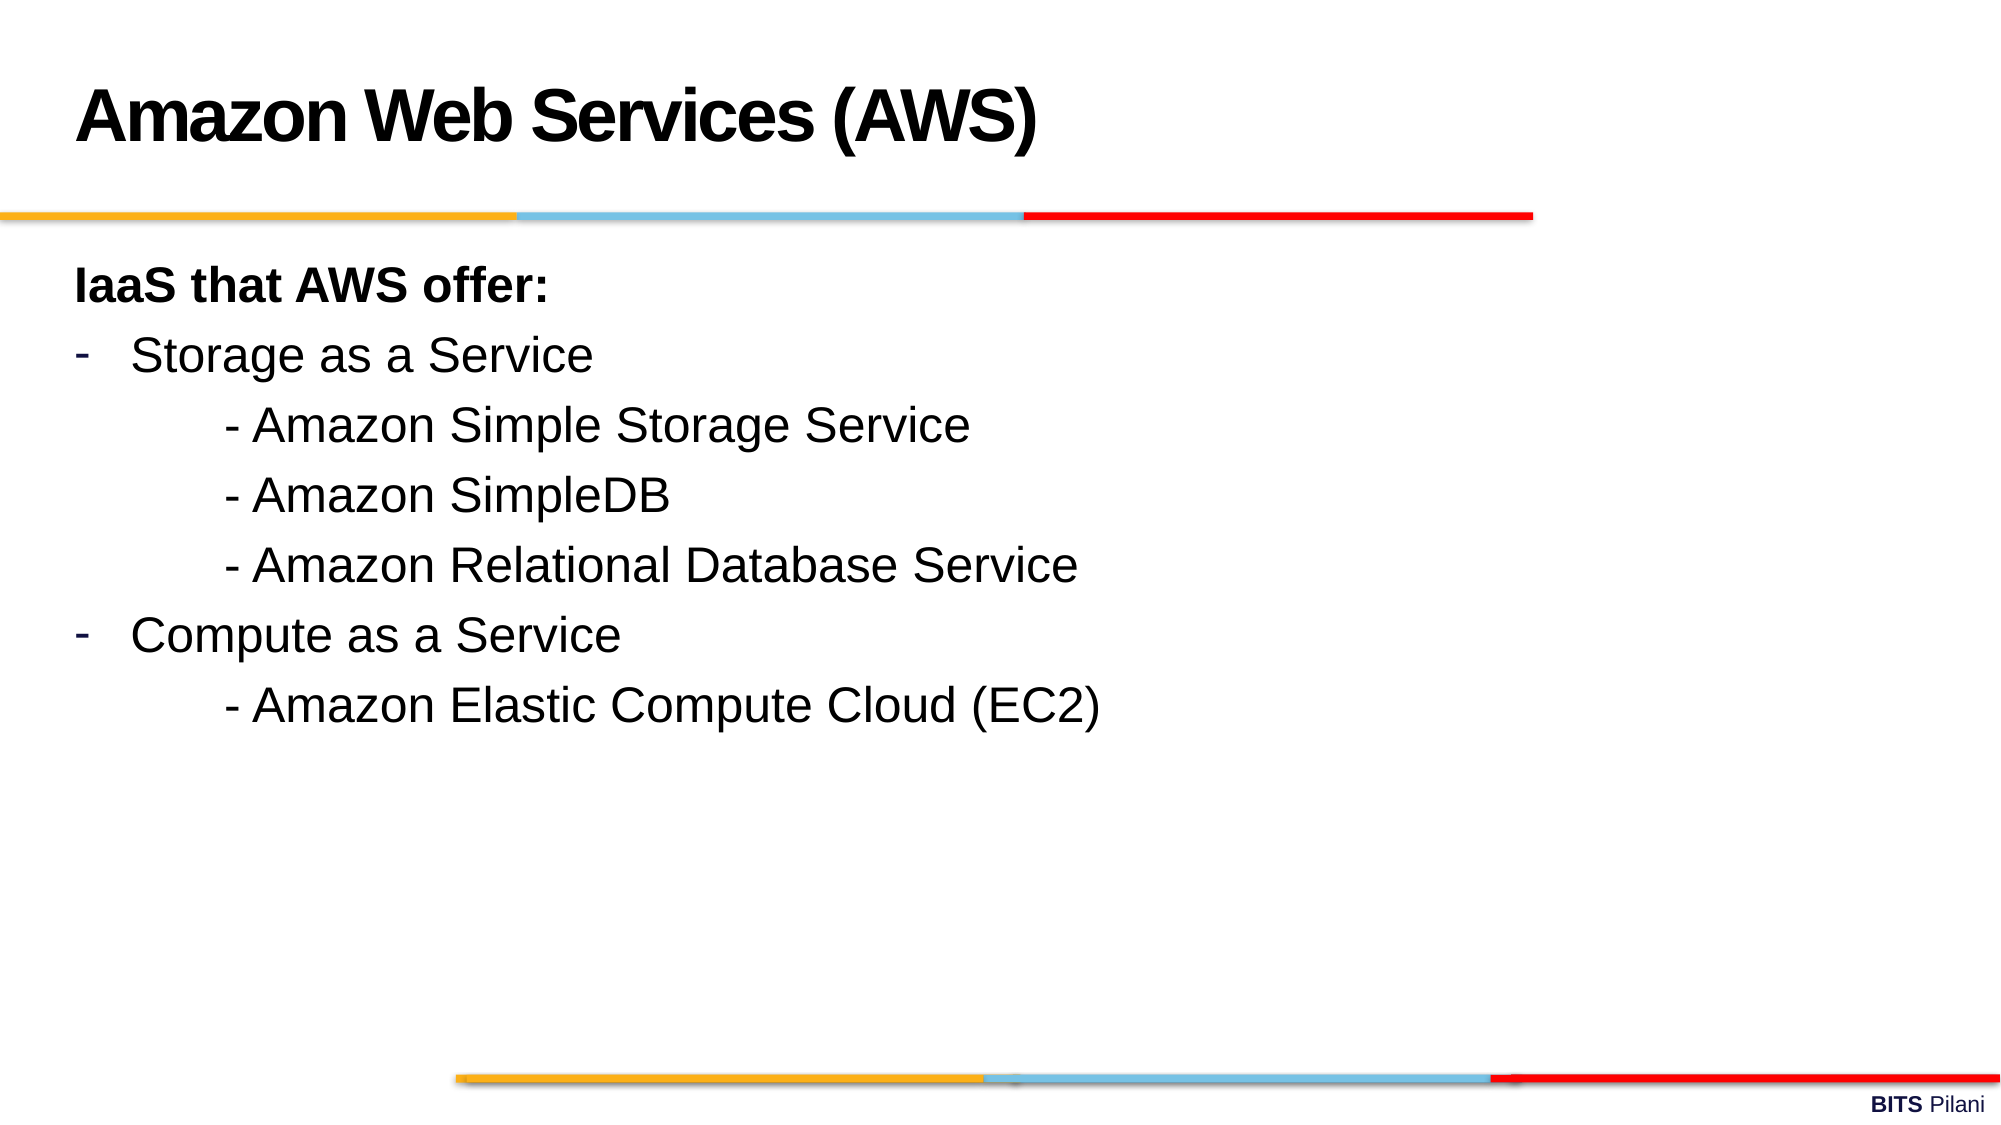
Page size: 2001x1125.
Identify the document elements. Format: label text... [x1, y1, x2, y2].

list Amazon Web Services (AWS) [66, 24, 1451, 213]
list IaaS that AWS offer: Storage as a Service - Amazon Simple Storage Service - Amazon SimpleDB - Amazon Relational Database Service Compute as a Service - Amazon Elastic Compute Cloud (EC2) [66, 244, 1868, 988]
